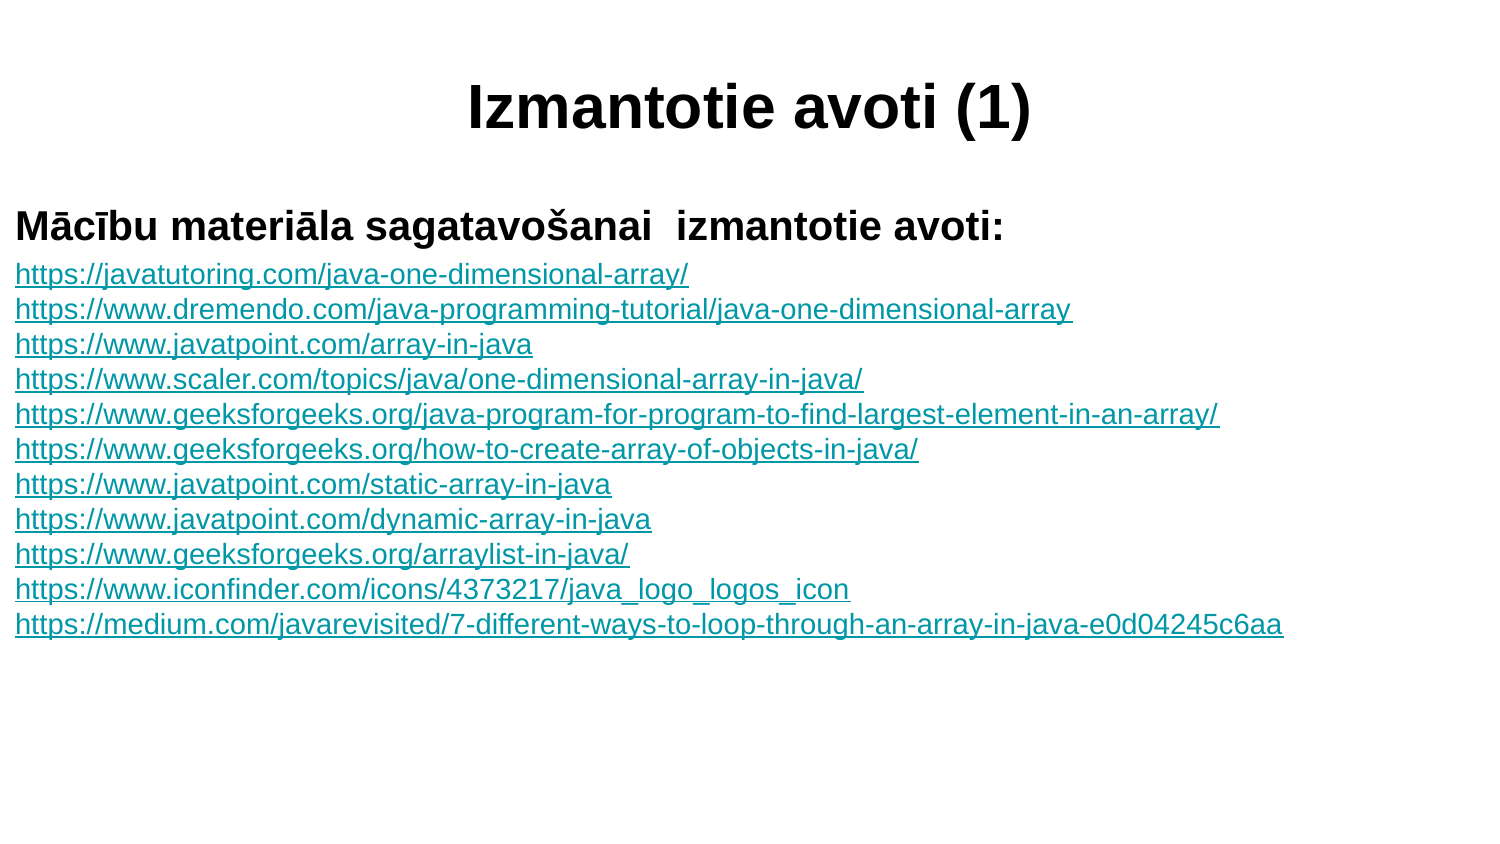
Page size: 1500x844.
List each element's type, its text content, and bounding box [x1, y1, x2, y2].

text_box https://javatutoring.com/java-one-dimensional-array/ https://www.dremendo.com/java-programming-tutorial/java-one-dimensional-array https://www.javatpoint.com/array-in-java https://www.scaler.com/topics/java/one-dimensional-array-in-java/ https://www.geeksforgeeks.org/java-program-for-program-to-find-largest-element-in-an-array/ https://www.geeksforgeeks.org/how-to-create-array-of-objects-in-java/ https://www.javatpoint.com/static-array-in-java https://www.javatpoint.com/dynamic-array-in-java https://www.geeksforgeeks.org/arraylist-in-java/ https://www.iconfinder.com/icons/4373217/java_logo_logos_icon https://medium.com/javarevisited/7-different-ways-to-loop-through-an-array-in-java-e0d04245c6aa [0, 240, 1500, 655]
title Izmantotie avoti (1) [19, 50, 1481, 145]
text_box Mācību materiāla sagatavošanai izmantotie avoti: [0, 173, 1037, 264]
